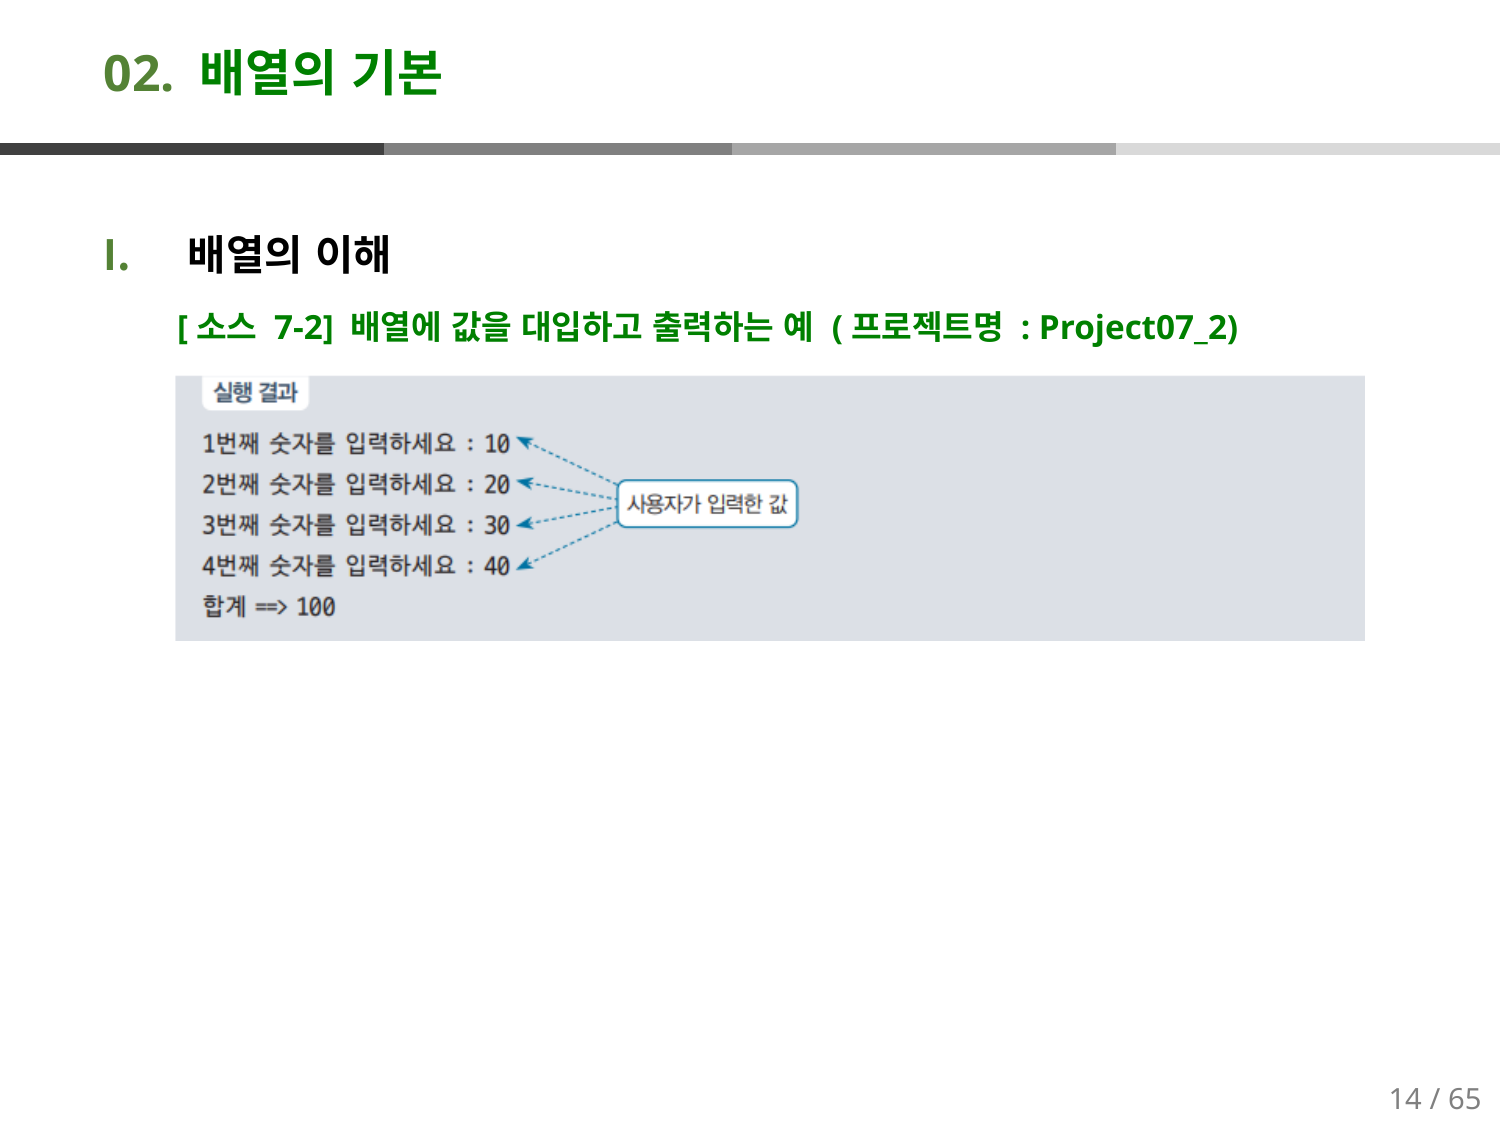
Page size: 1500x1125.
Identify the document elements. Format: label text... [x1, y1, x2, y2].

picture [171, 373, 1365, 641]
list 배열의 이해 [소스 7-2] 배열에 값을 대입하고 출력하는 예 (프로젝트명 : Project07_2) [88, 196, 1424, 1125]
title 02. 배열의 기본 [88, 30, 1400, 121]
